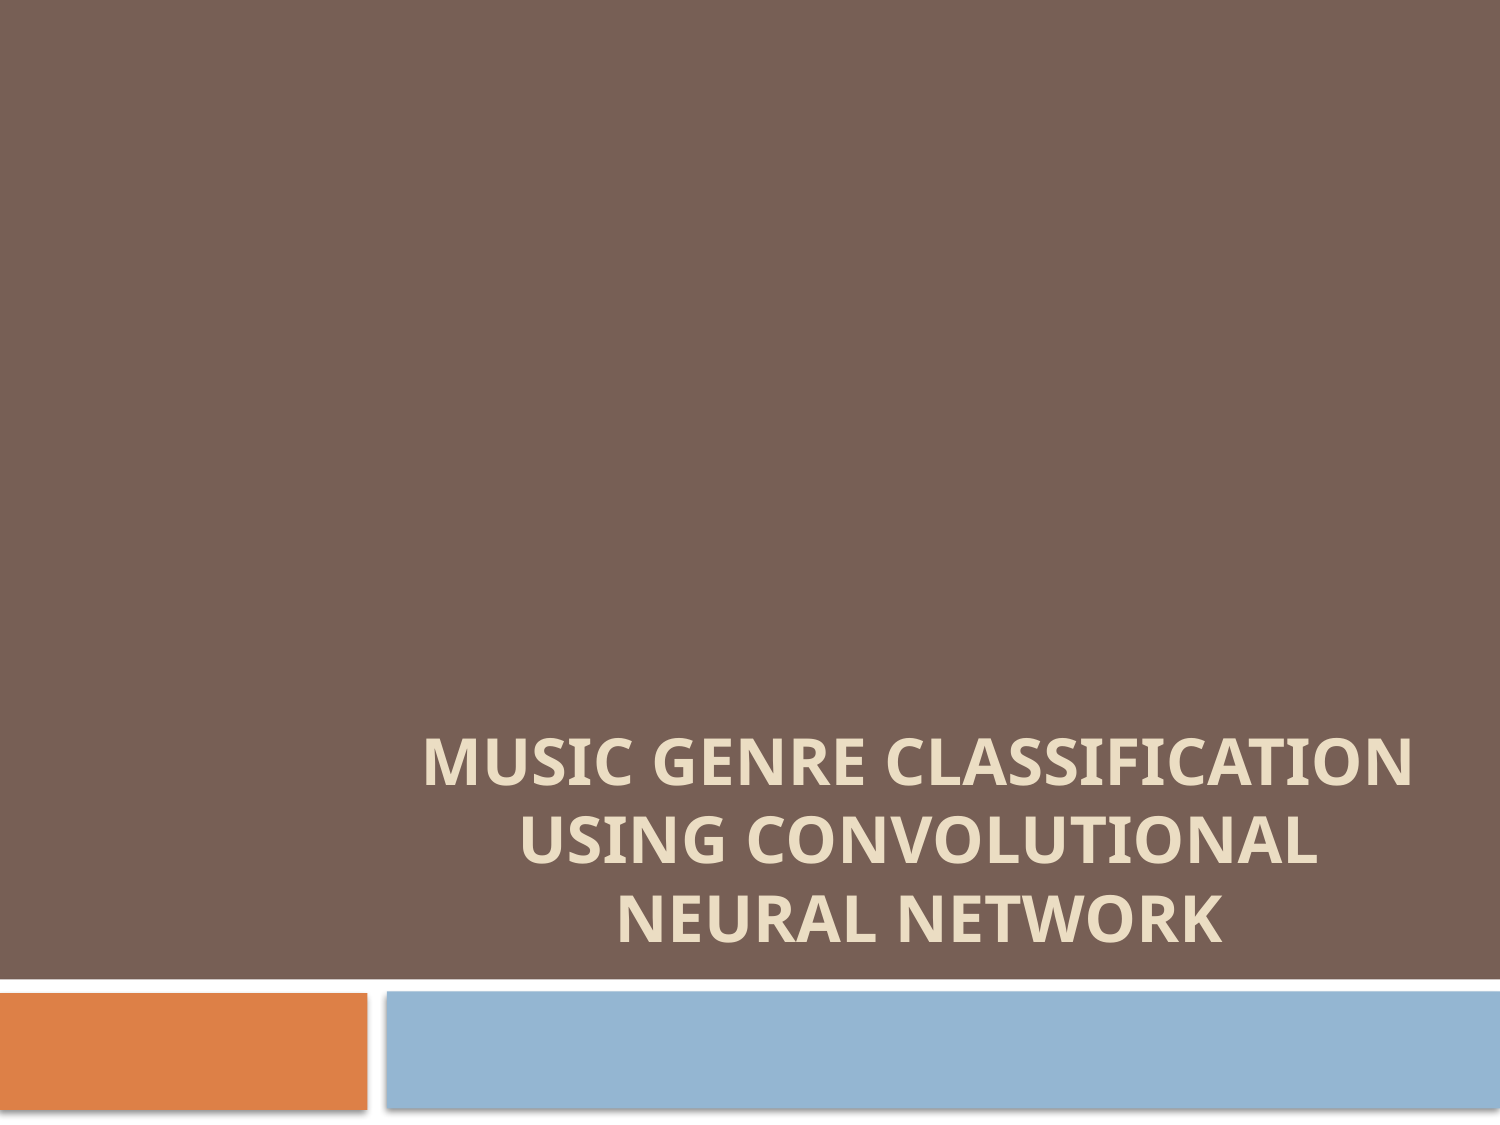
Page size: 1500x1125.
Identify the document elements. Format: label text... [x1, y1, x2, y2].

title Music Genre Classification Using Convolutional Neural Network [387, 662, 1450, 963]
